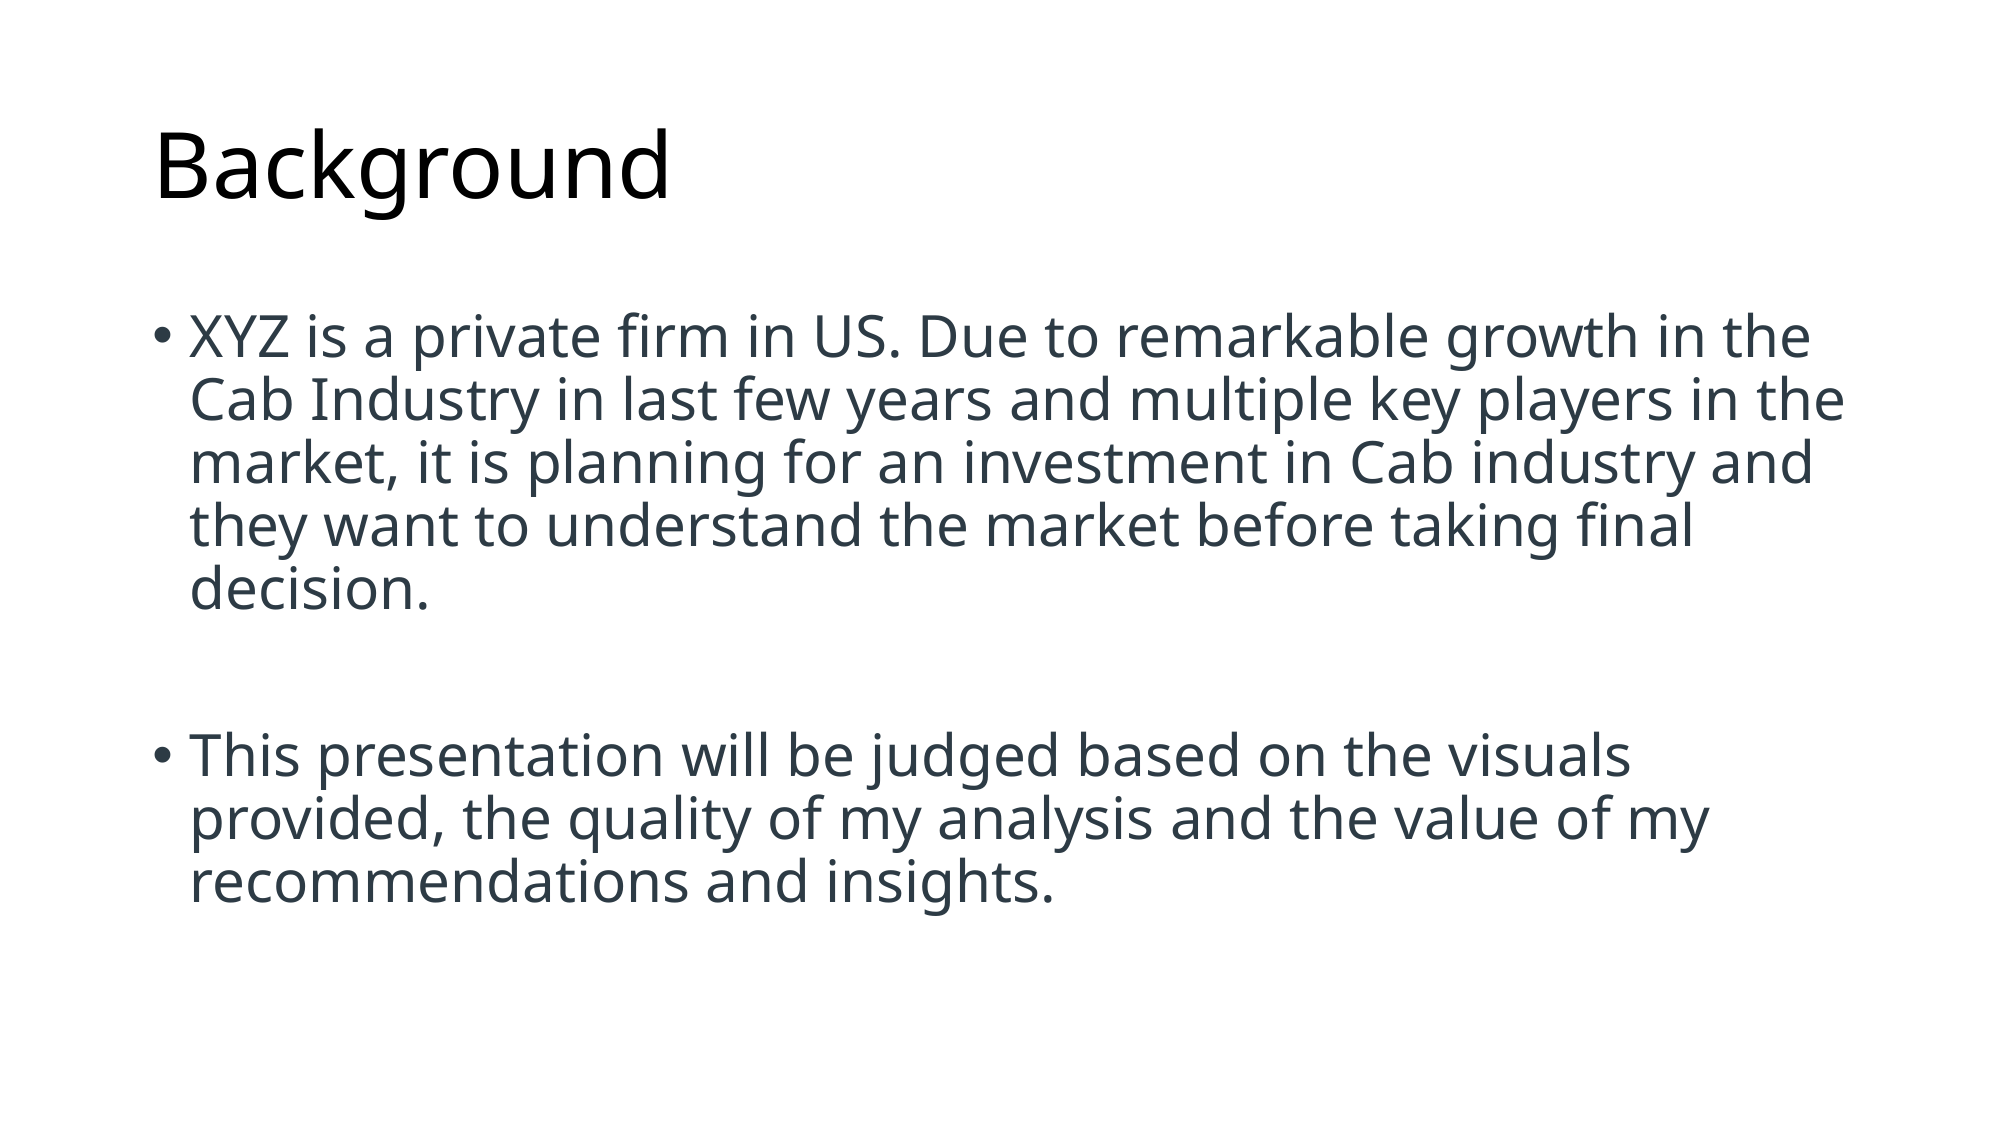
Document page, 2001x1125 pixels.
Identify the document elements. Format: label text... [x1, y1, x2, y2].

list XYZ is a private firm in US. Due to remarkable growth in the Cab Industry in last few years and multiple key players in the market, it is planning for an investment in Cab industry and they want to understand the market before taking final decision. This presentation will be judged based on the visuals provided, the quality of my analysis and the value of my recommendations and insights. [137, 299, 1863, 1014]
title Background [137, 59, 1863, 278]
